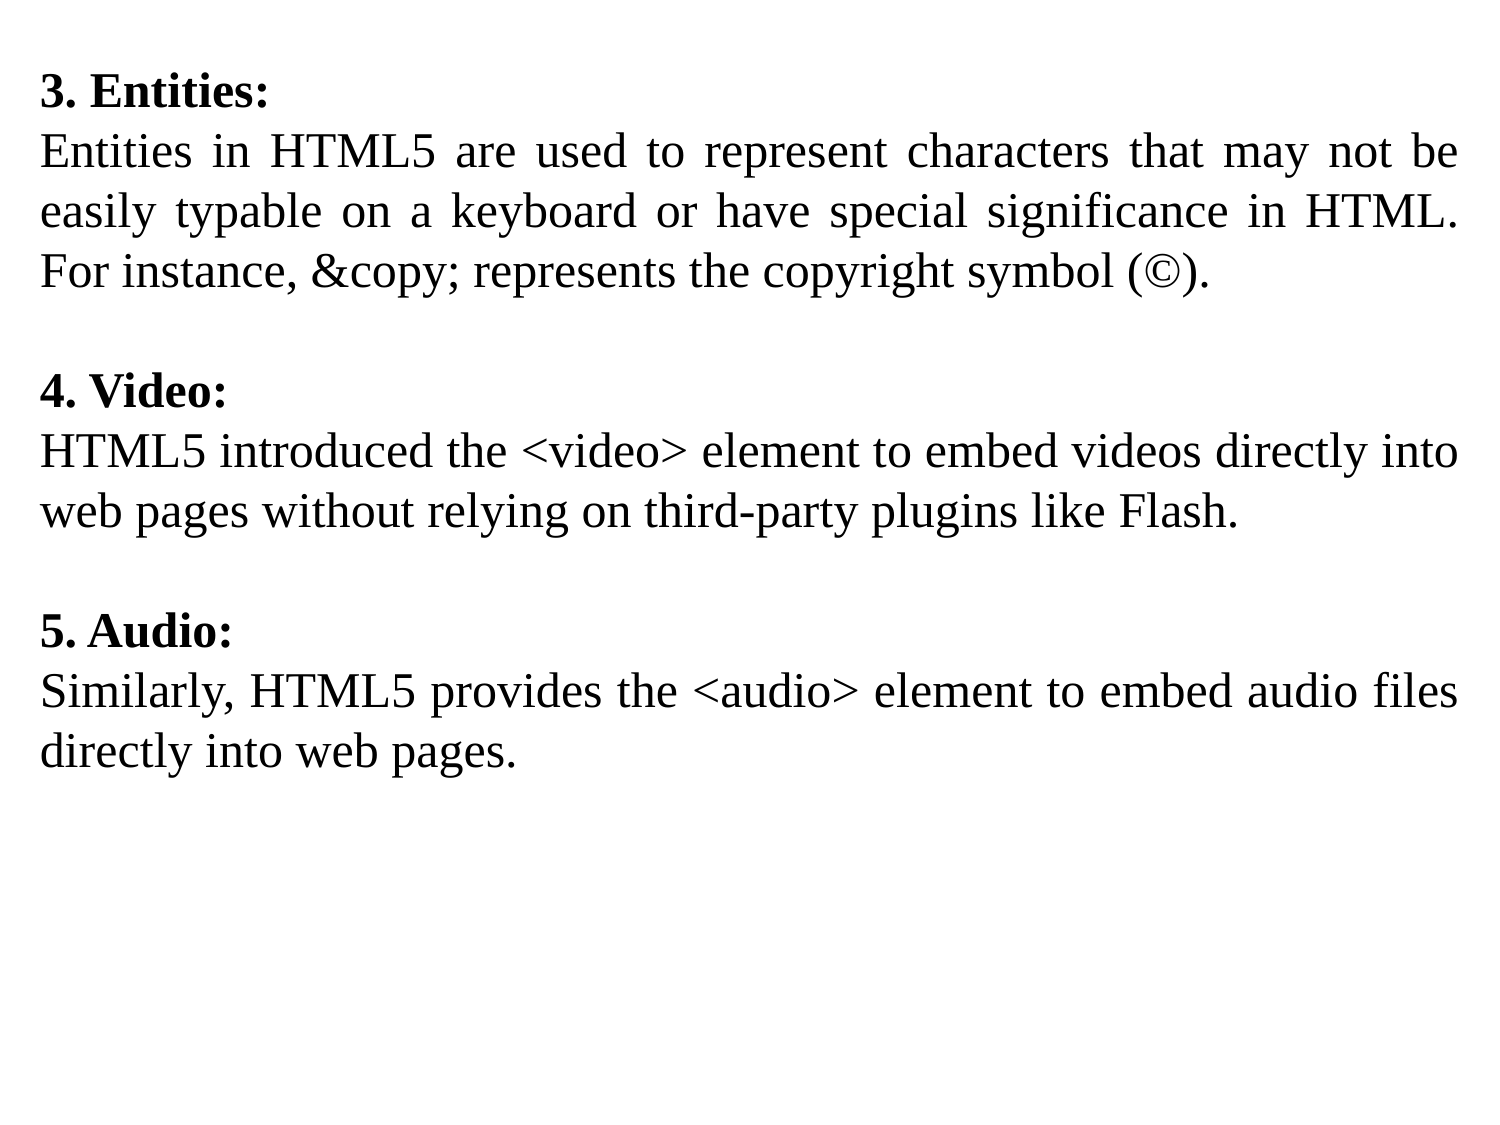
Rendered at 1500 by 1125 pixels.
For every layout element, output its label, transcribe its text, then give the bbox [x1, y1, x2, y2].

text_box 3. Entities: Entities in HTML5 are used to represent characters that may not be easily typable on a keyboard or have special significance in HTML. For instance, &copy; represents the copyright symbol (©). 4. Video: HTML5 introduced the <video> element to embed videos directly into web pages without relying on third-party plugins like Flash. 5. Audio: Similarly, HTML5 provides the <audio> element to embed audio files directly into web pages. [24, 49, 1475, 905]
